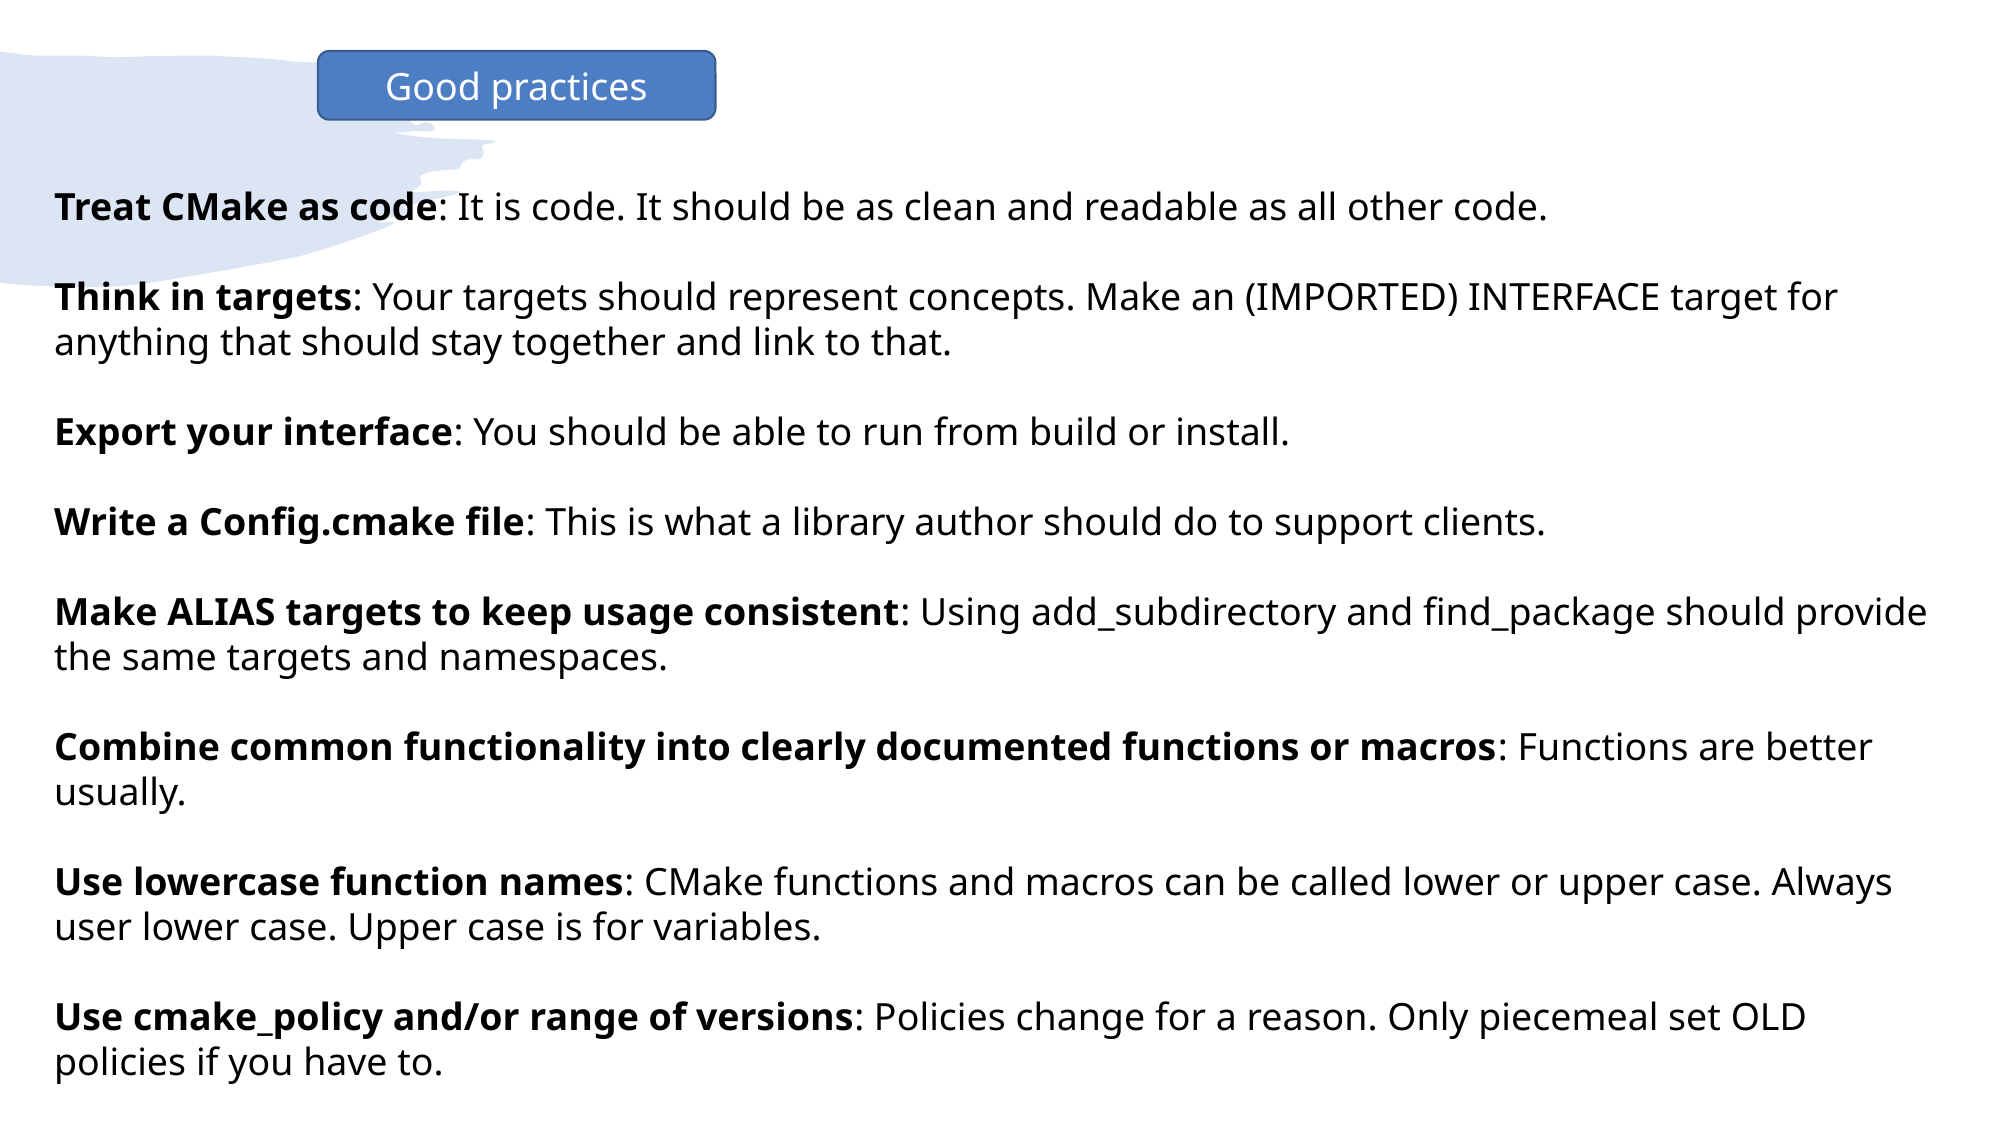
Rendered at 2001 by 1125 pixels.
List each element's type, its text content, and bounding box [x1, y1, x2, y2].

text_box Good practices [316, 49, 717, 121]
text_box Treat CMake as code: It is code. It should be as clean and readable as all other code. Think in targets: Your targets should represent concepts. Make an (IMPORTED) INTERFACE target for anything that should stay together and link to that. Export your interface: You should be able to run from build or install. Write a Config.cmake file: This is what a library author should do to support clients. Make ALIAS targets to keep usage consistent: Using add_subdirectory and find_package should provide the same targets and namespaces. Combine common functionality into clearly documented functions or macros: Functions are better usually. Use lowercase function names: CMake functions and macros can be called lower or upper case. Always user lower case. Upper case is for variables. Use cmake_policy and/or range of versions: Policies change for a reason. Only piecemeal set OLD policies if you have to. [39, 175, 1961, 1091]
